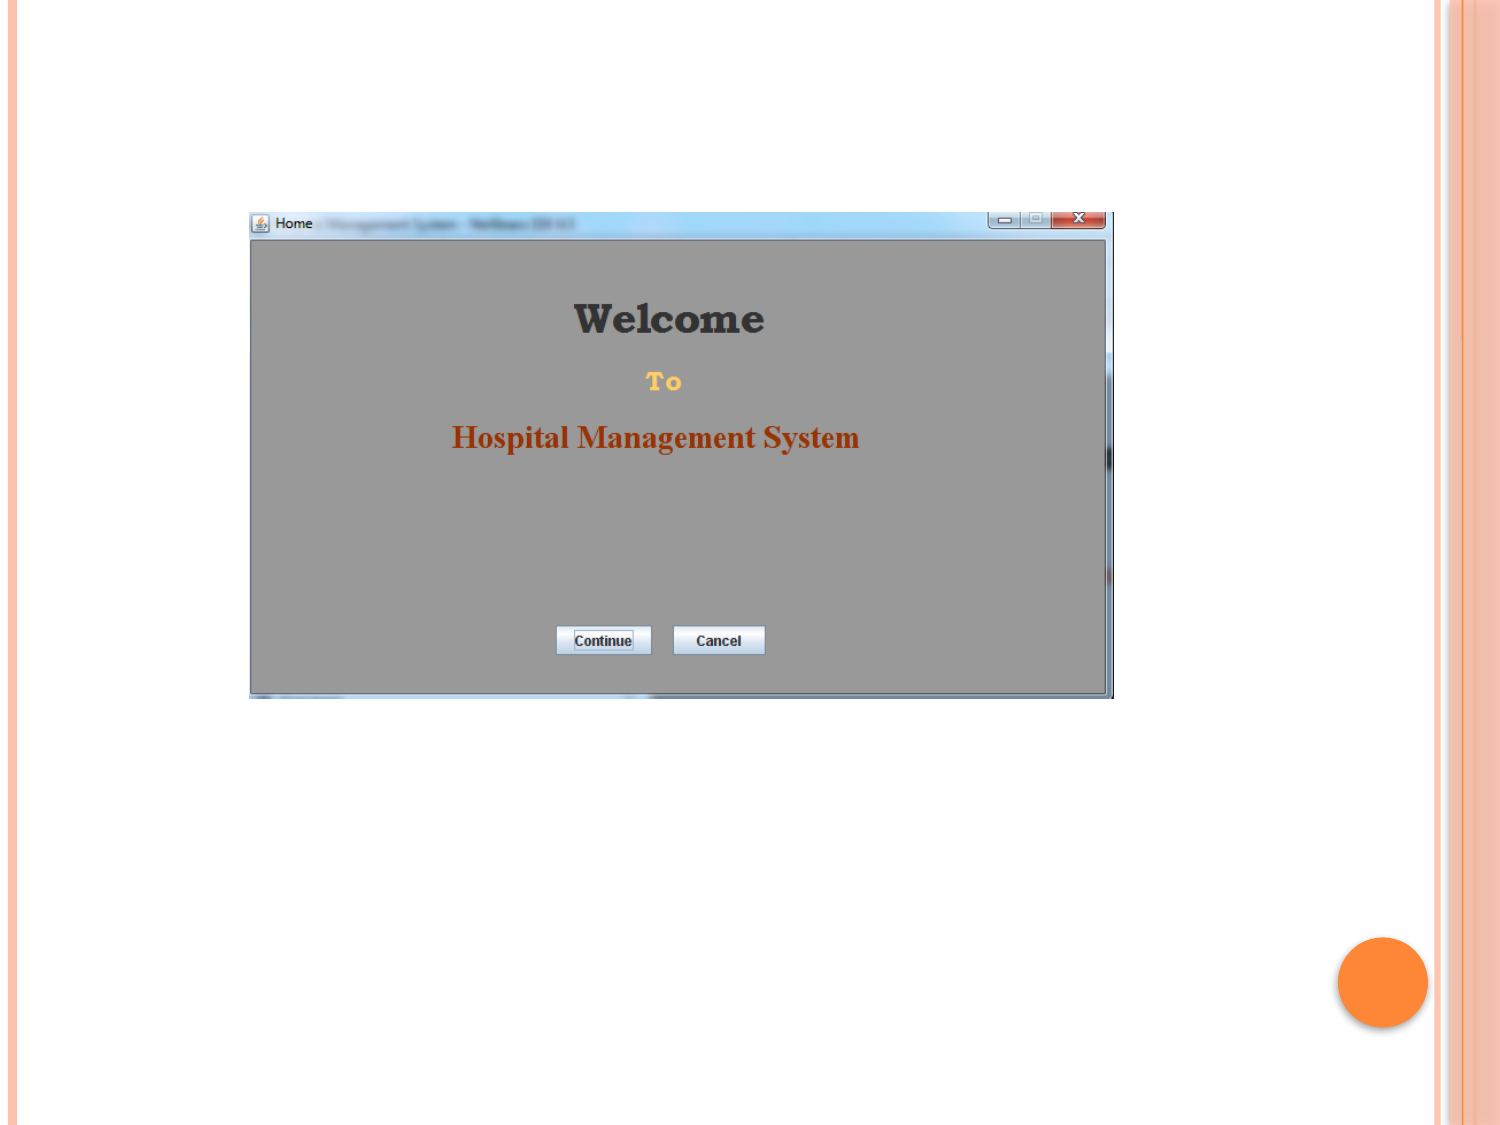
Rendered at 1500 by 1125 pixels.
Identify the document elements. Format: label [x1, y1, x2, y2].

picture [249, 211, 1115, 700]
